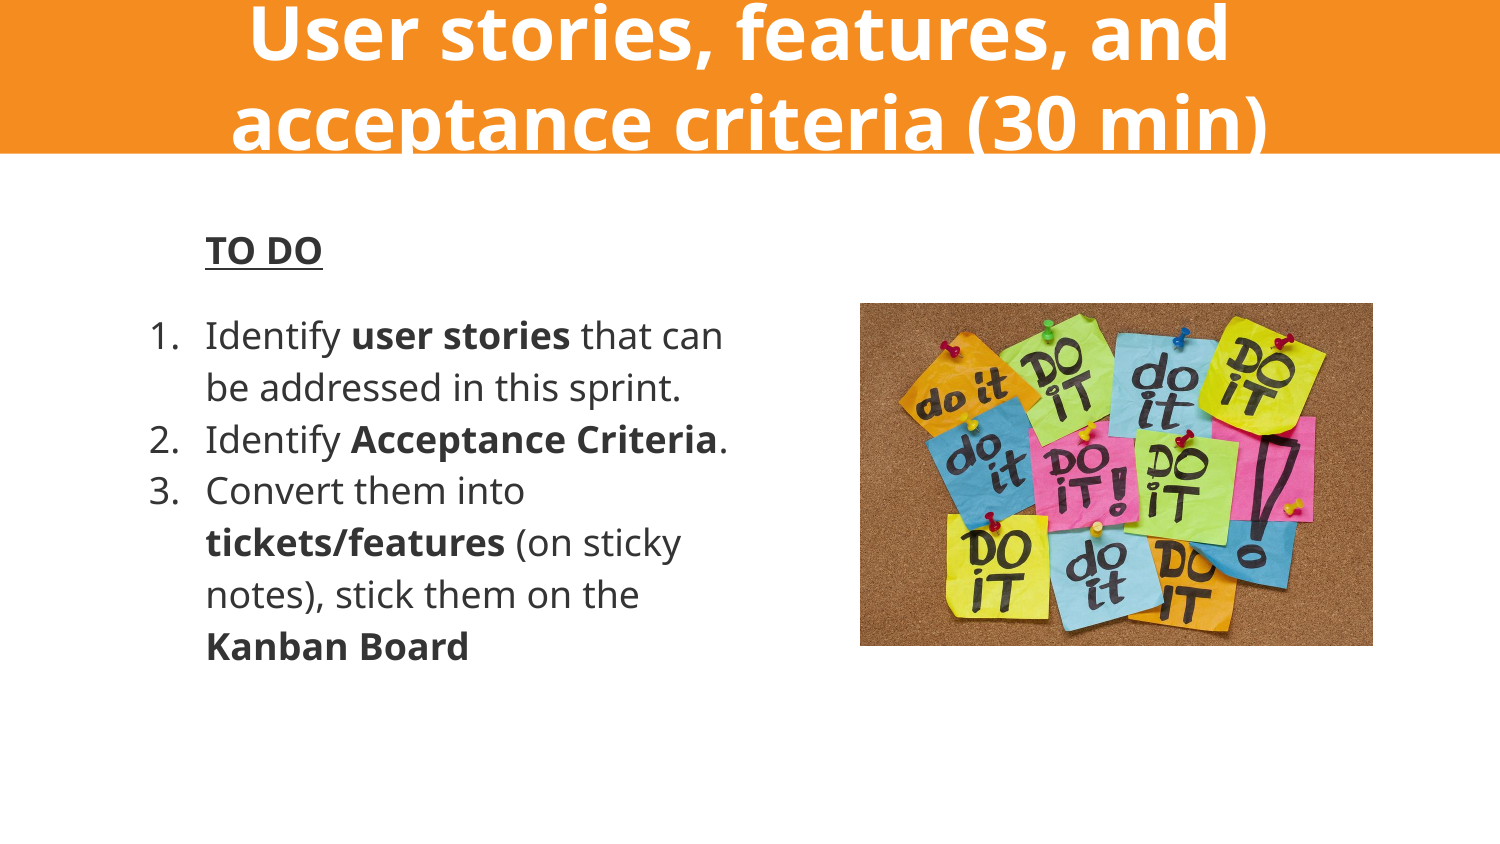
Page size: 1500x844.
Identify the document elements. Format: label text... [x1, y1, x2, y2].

title User stories, features, and acceptance criteria (30 min) [51, 28, 1449, 123]
text_box TO DO Identify user stories that can be addressed in this sprint. Identify Acceptance Criteria. Convert them into tickets/features (on sticky notes), stick them on the Kanban Board [115, 205, 776, 744]
picture [859, 303, 1373, 646]
